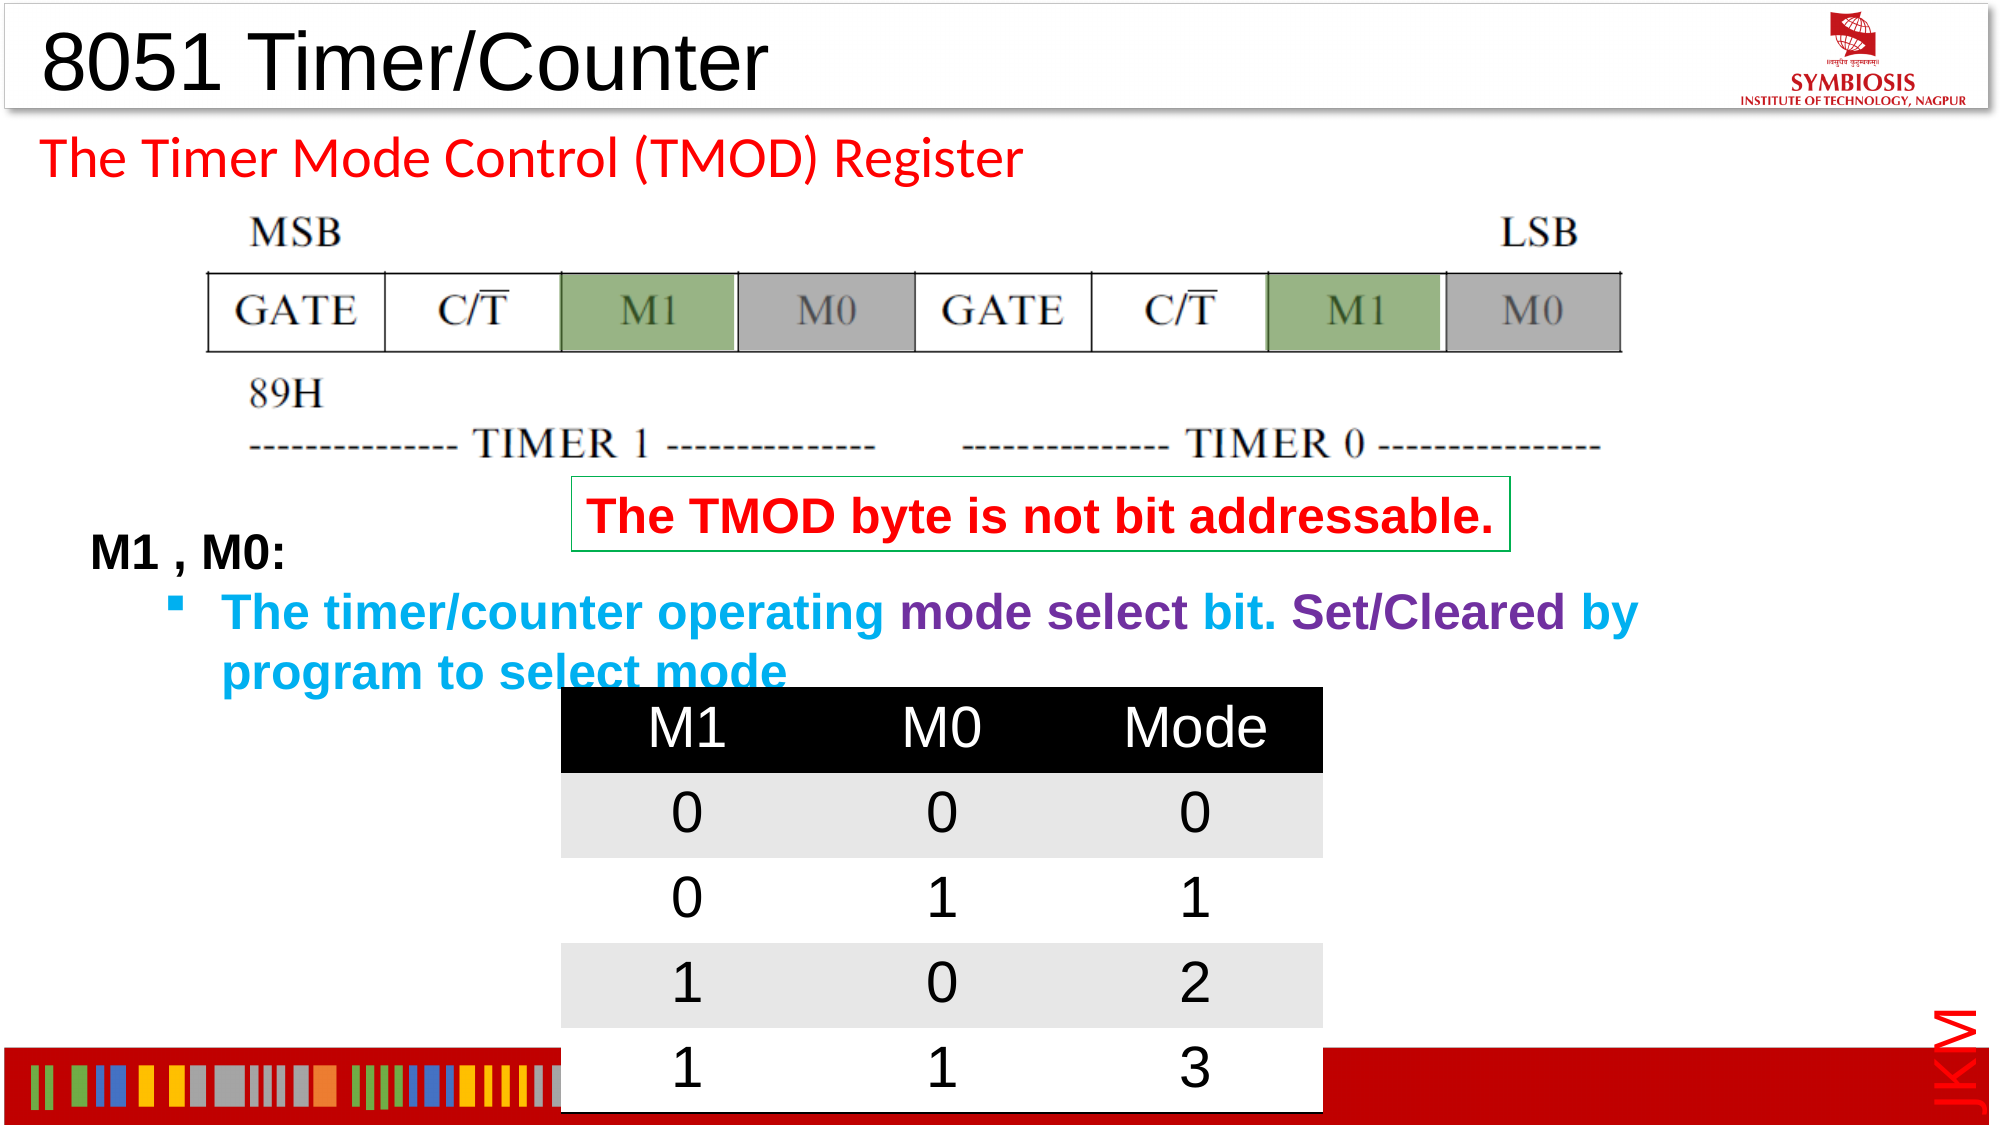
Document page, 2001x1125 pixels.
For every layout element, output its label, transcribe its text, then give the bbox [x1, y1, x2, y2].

table_cell 2 [1069, 943, 1323, 1028]
text_box The TMOD byte is not bit addressable. [571, 483, 1510, 552]
table_cell 0 [1069, 773, 1323, 858]
picture [0, 0, 2001, 1125]
table_cell 1 [561, 1028, 815, 1112]
table_header Mode [1069, 688, 1323, 773]
table_cell 3 [1069, 1028, 1323, 1112]
table_cell 0 [561, 858, 815, 943]
table_cell 1 [815, 1028, 1069, 1112]
table_cell 0 [815, 943, 1069, 1028]
table_cell 1 [561, 943, 815, 1028]
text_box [199, 200, 1629, 475]
text_box 8051 Timer/Counter [0, 0, 813, 116]
table_header M0 [815, 688, 1069, 773]
text_box M1 , M0: The timer/counter operating mode select bit. Set/Cleared by program to select mode [75, 512, 1838, 708]
table_cell 1 [815, 858, 1069, 943]
table_cell 0 [561, 773, 815, 858]
title The Timer Mode Control (TMOD) Register [24, 121, 1113, 196]
table_cell 1 [1069, 858, 1323, 943]
table_cell 0 [815, 773, 1069, 858]
table_header M1 [561, 688, 815, 773]
